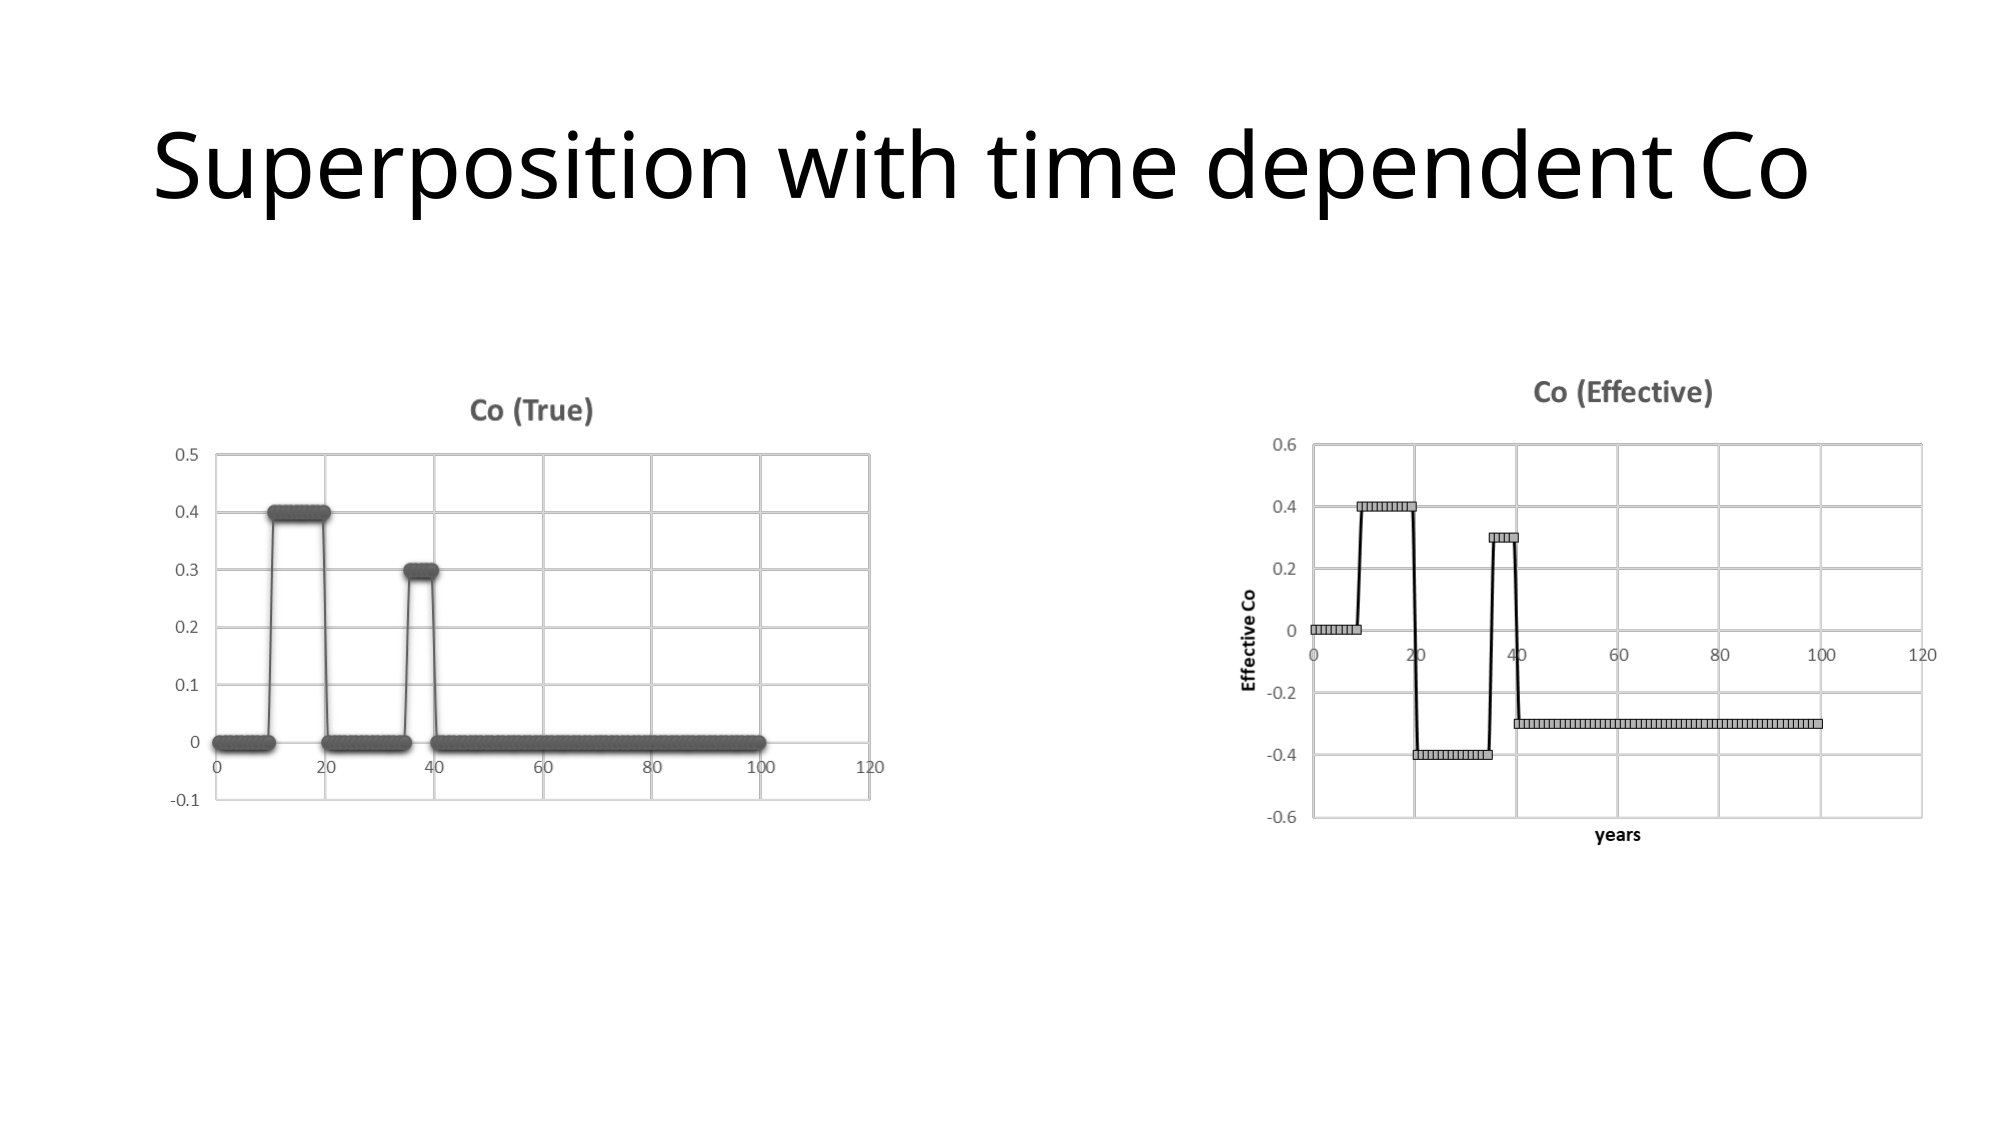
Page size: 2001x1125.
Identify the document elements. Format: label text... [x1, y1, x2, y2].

picture [156, 358, 937, 823]
picture [1163, 360, 1959, 882]
title Superposition with time dependent Co [137, 59, 1863, 278]
